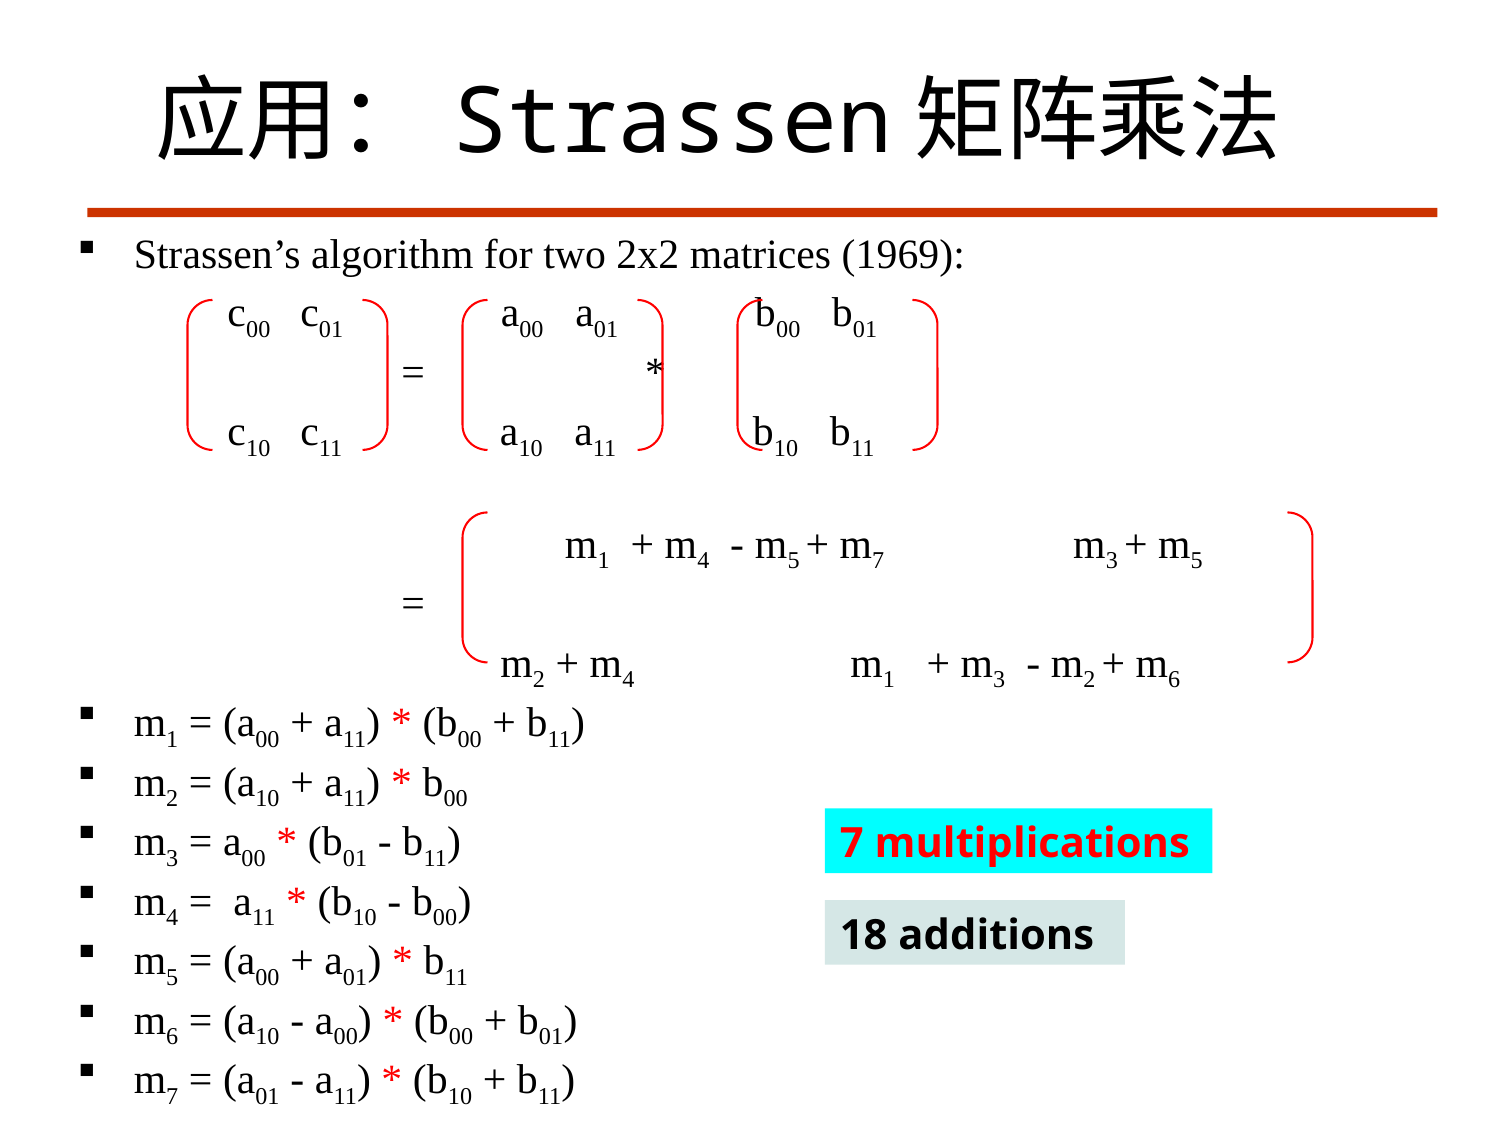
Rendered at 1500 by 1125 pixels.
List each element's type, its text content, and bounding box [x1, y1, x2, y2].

title 应用：Strassen矩阵乘法 [137, 62, 1300, 169]
list Strassen’s algorithm for two 2x2 matrices (1969): c00 c01 a00 a01 b00 b01 = * c10 c11 a10 a11 b10 b11 m1 + m4 - m5 + m7 m3 + m5 = m2 + m4 m1 + m3 - m2 + m6 m1 = (a00 + a11) * (b00 + b11) m2 = (a10 + a11) * b00 m3 = a00 * (b01 - b11) m4 = a11 * (b10 - b00) m5 = (a00 + a01) * b11 m6 = (a10 - a00) * (b00 + b01) m7 = (a01 - a11) * (b10 + b11) [62, 224, 1419, 900]
text_box [462, 512, 1313, 663]
text_box 7 multiplications [824, 808, 1213, 874]
text_box [737, 299, 938, 450]
text_box [462, 299, 663, 450]
text_box 18 additions [824, 900, 1125, 965]
text_box [187, 299, 388, 450]
